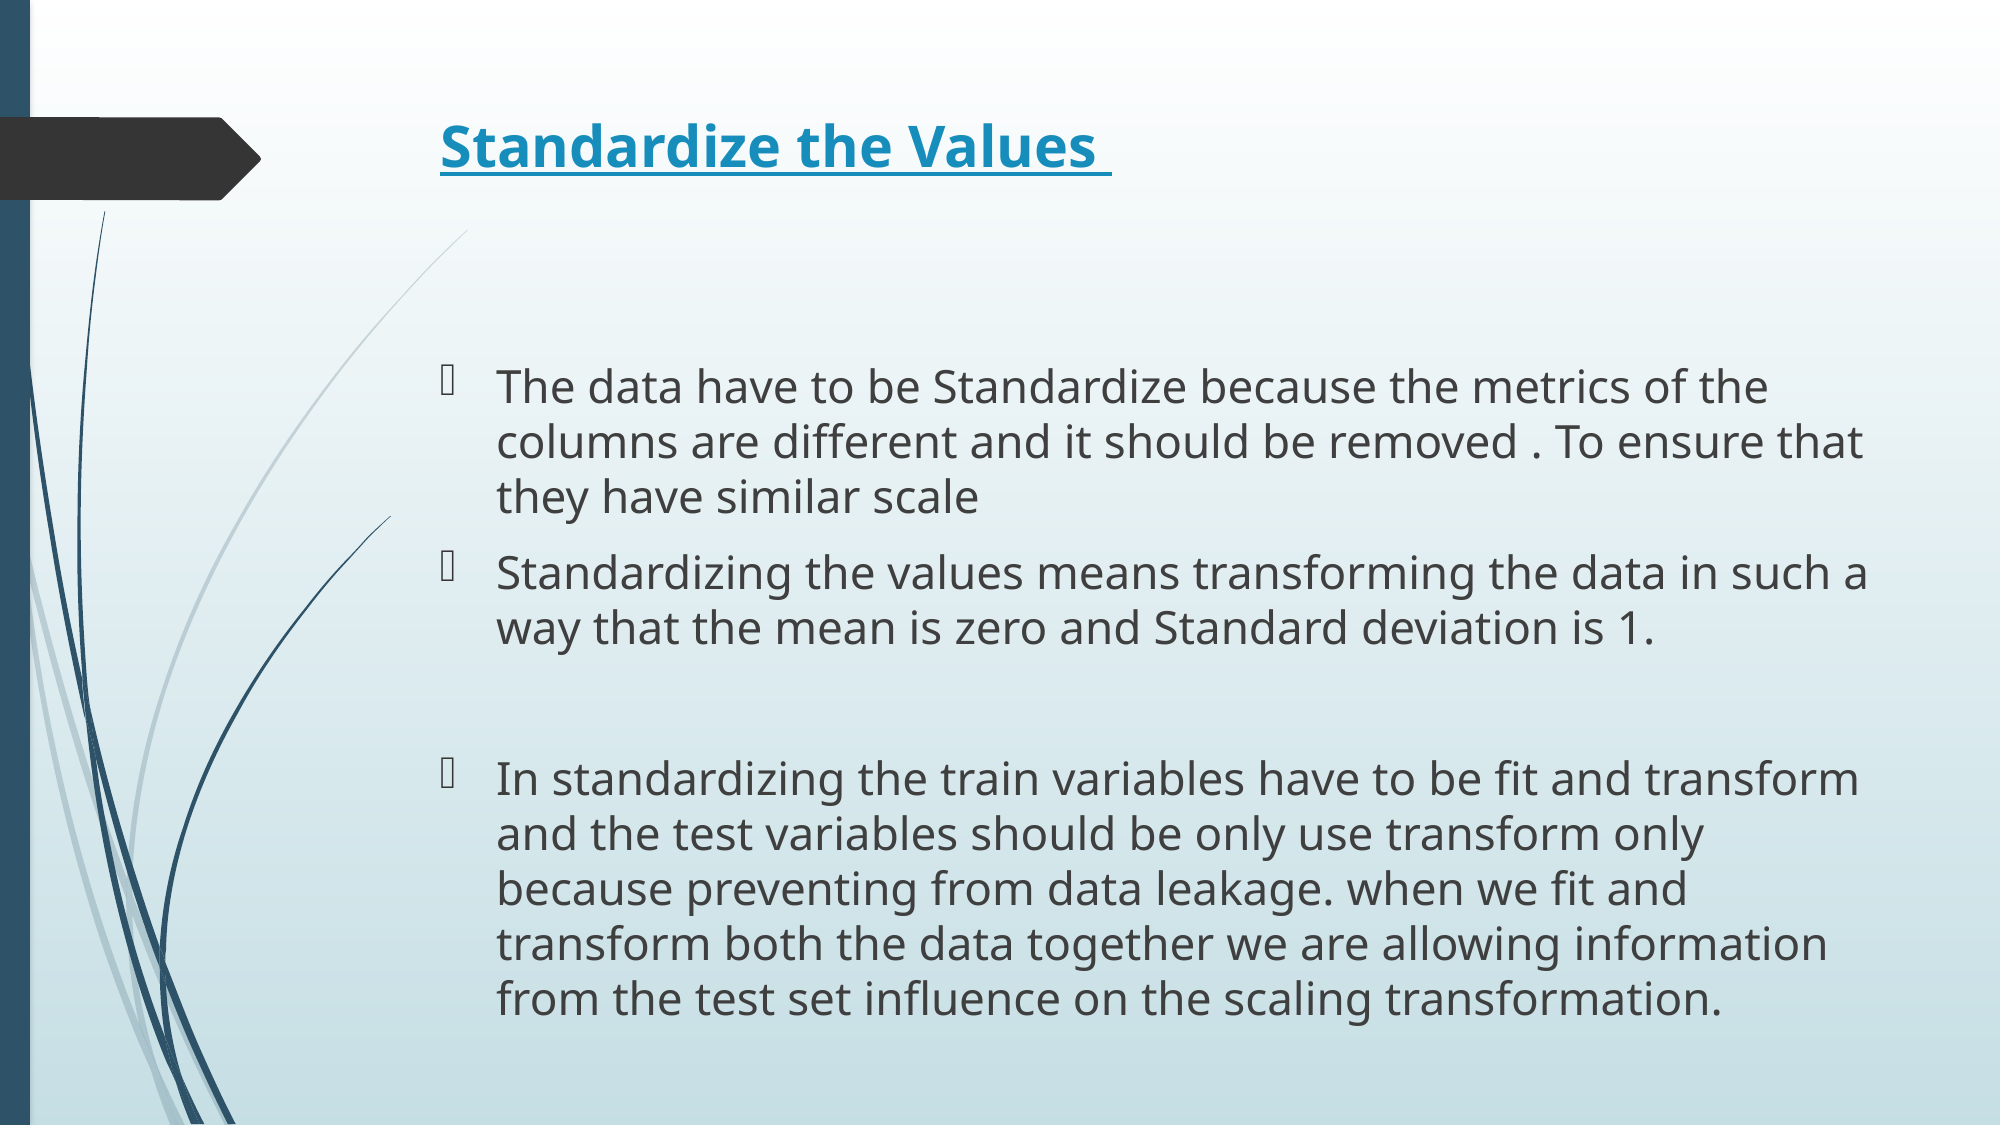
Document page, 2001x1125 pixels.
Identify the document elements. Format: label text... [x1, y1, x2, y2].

title Standardize the Values [425, 102, 1888, 313]
list The data have to be Standardize because the metrics of the columns are different and it should be removed . To ensure that they have similar scale Standardizing the values means transforming the data in such a way that the mean is zero and Standard deviation is 1. In standardizing the train variables have to be fit and transform and the test variables should be only use transform only because preventing from data leakage. when we fit and transform both the data together we are allowing information from the test set influence on the scaling transformation. [424, 350, 1888, 970]
